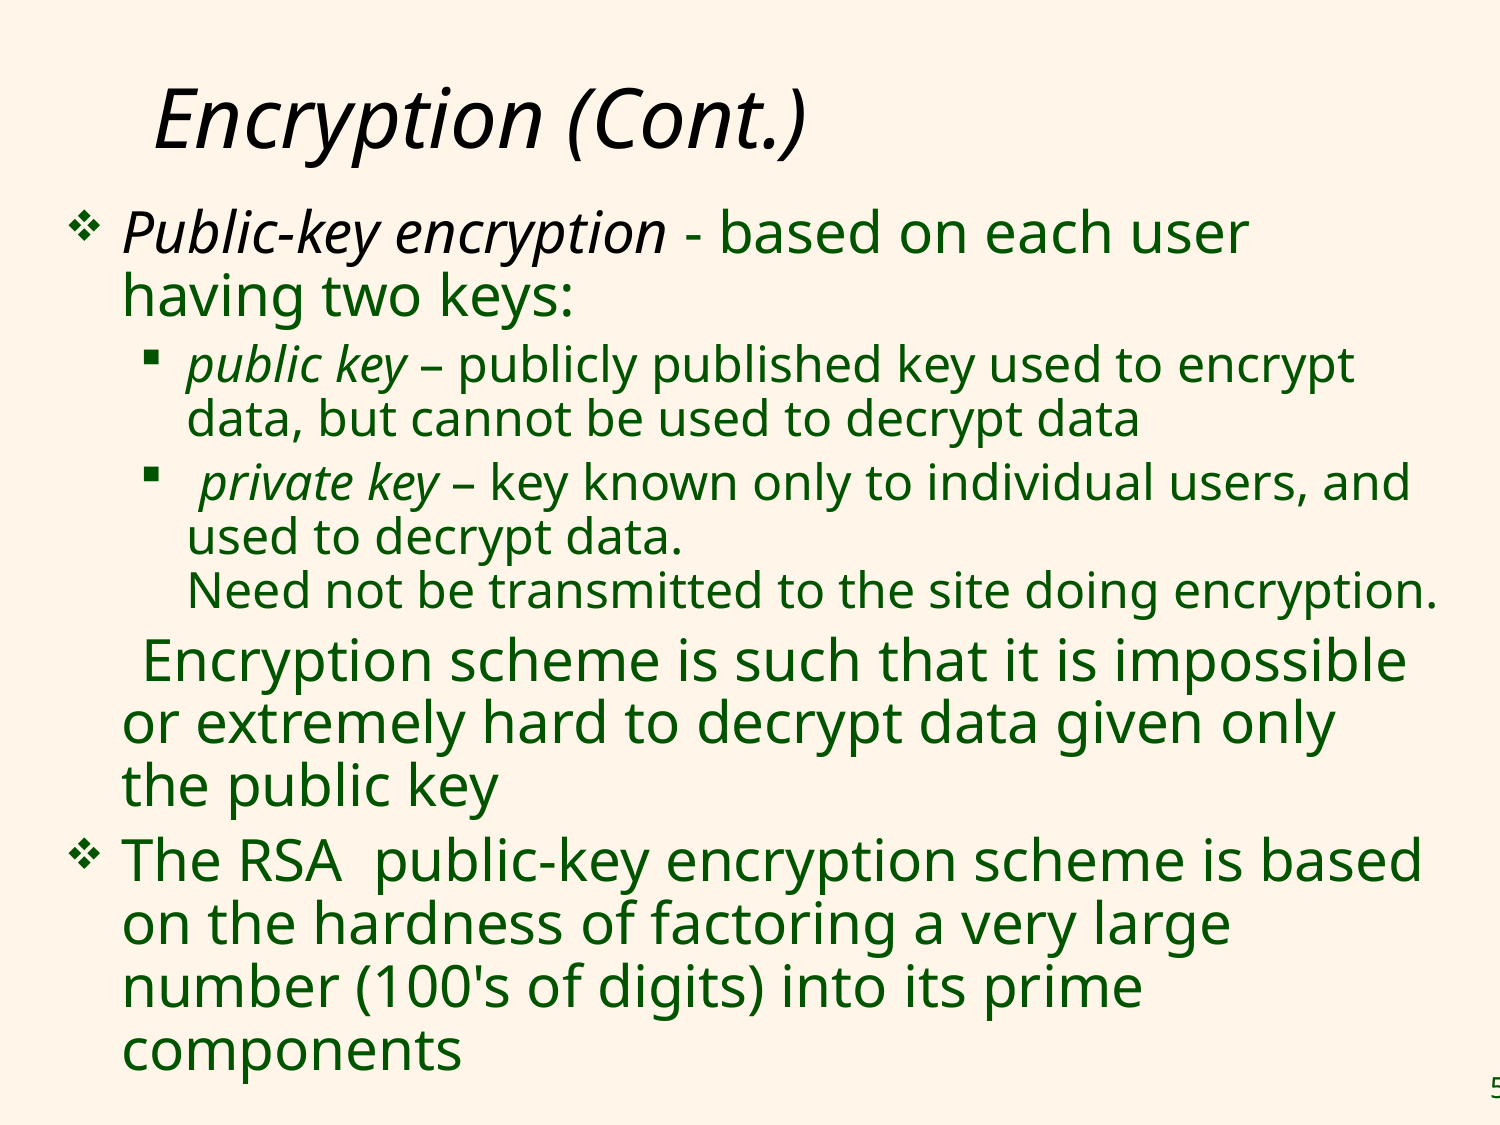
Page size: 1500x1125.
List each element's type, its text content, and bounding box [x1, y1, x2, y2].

title Encryption (Cont.) [137, 24, 1413, 196]
list Public-key encryption - based on each user having two keys: public key – publicly published key used to encrypt data, but cannot be used to decrypt data private key – key known only to individual users, and used to decrypt data. Need not be transmitted to the site doing encryption. Encryption scheme is such that it is impossible or extremely hard to decrypt data given only the public key The RSA public-key encryption scheme is based on the hardness of factoring a very large number (100's of digits) into its prime components [50, 196, 1463, 1109]
